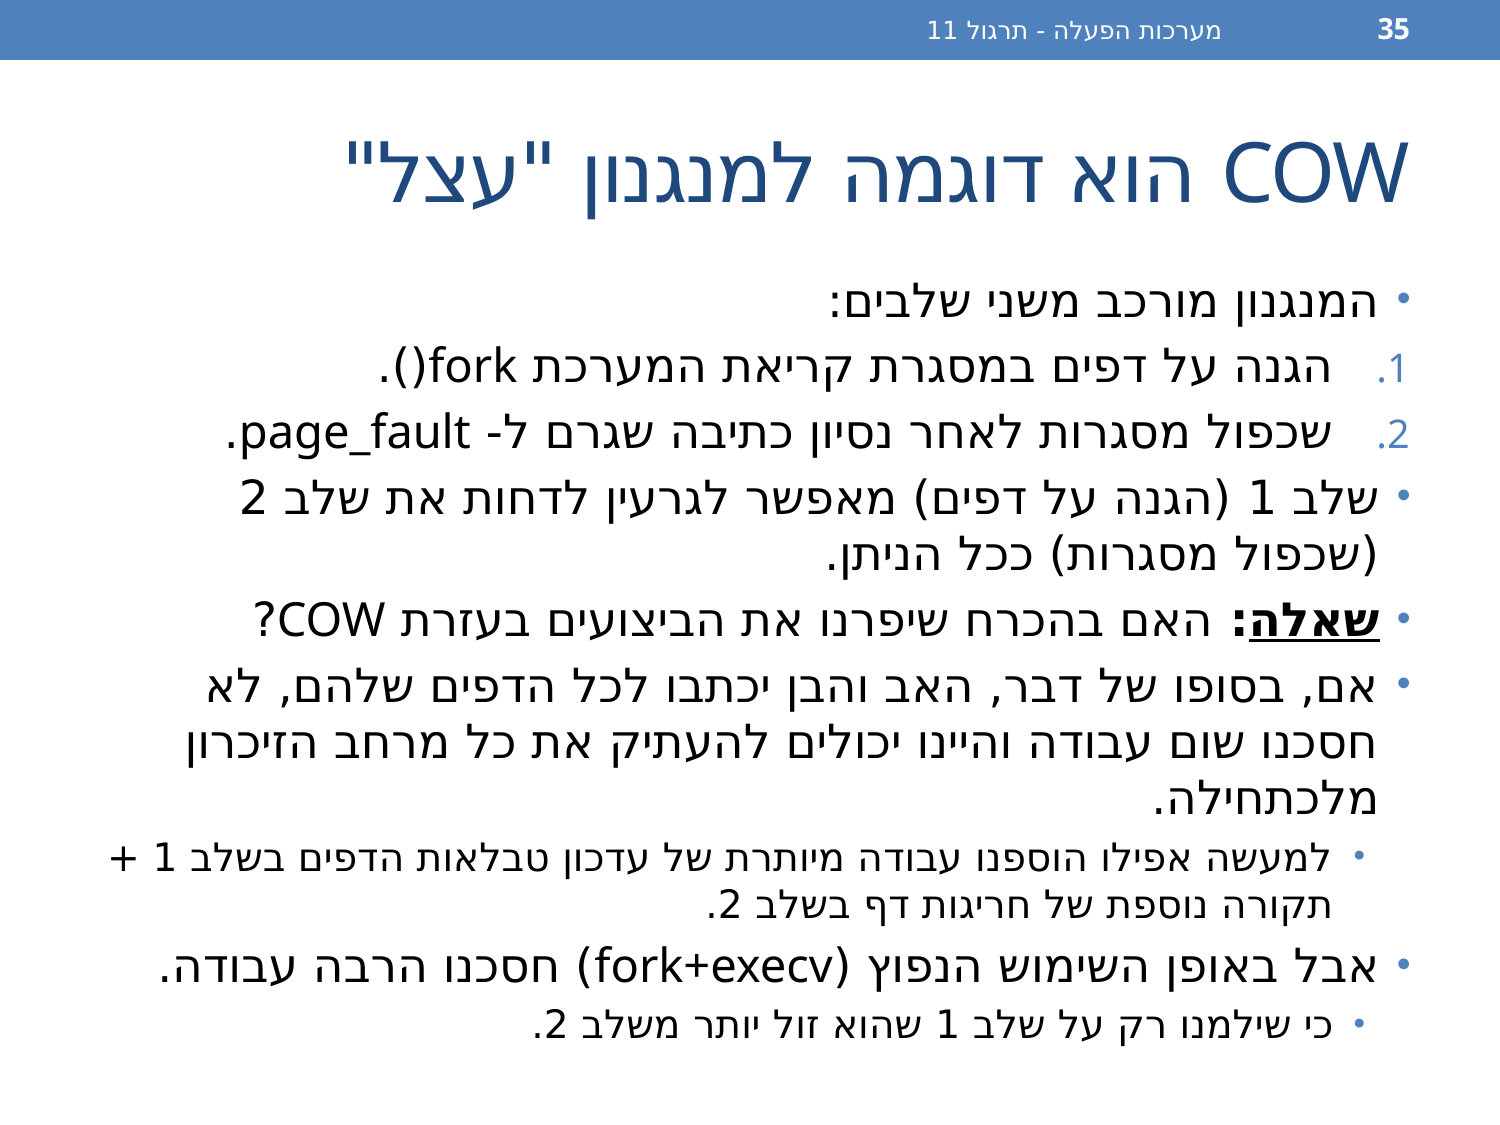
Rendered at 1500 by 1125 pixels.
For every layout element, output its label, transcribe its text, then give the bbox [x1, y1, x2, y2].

slide_number 35 [1250, 3, 1425, 57]
footer מערכות הפעלה - תרגול 11 [562, 3, 1238, 57]
title COW הוא דוגמה למנגנון "עצל" [75, 87, 1425, 250]
list המנגנון מורכב משני שלבים: הגנה על דפים במסגרת קריאת המערכת fork(). שכפול מסגרות לאחר נסיון כתיבה שגרם ל- page_fault. שלב 1 (הגנה על דפים) מאפשר לגרעין לדחות את שלב 2 (שכפול מסגרות) ככל הניתן. שאלה: האם בהכרח שיפרנו את הביצועים בעזרת COW? אם, בסופו של דבר, האב והבן יכתבו לכל הדפים שלהם, לא חסכנו שום עבודה והיינו יכולים להעתיק את כל מרחב הזיכרון מלכתחילה. למעשה אפילו הוספנו עבודה מיותרת של עדכון טבלאות הדפים בשלב 1 + תקורה נוספת של חריגות דף בשלב 2. אבל באופן השימוש הנפוץ (fork+execv) חסכנו הרבה עבודה. כי שילמנו רק על שלב 1 שהוא זול יותר משלב 2. [75, 262, 1425, 1063]
